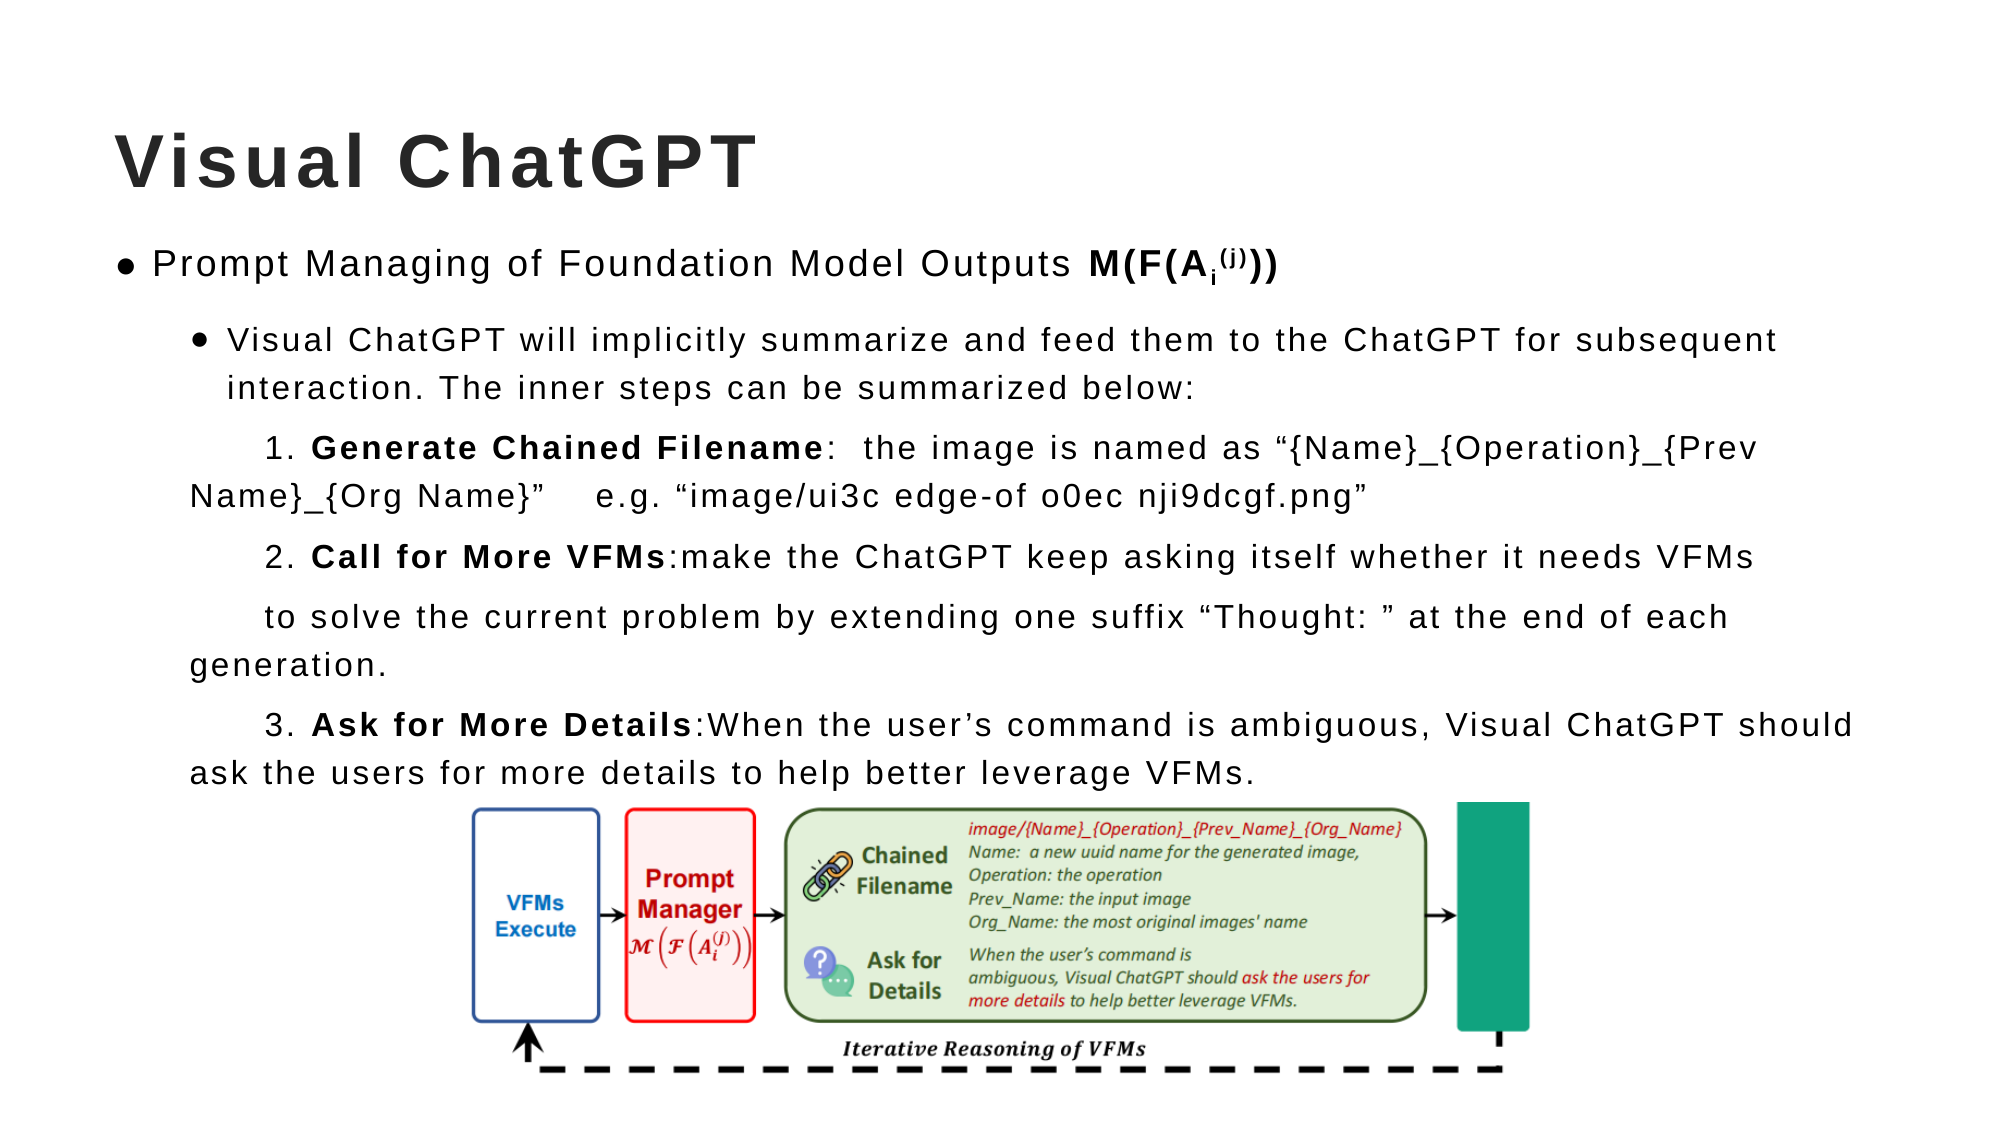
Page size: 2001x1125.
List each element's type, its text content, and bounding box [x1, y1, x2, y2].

picture [450, 802, 1548, 1083]
title Visual ChatGPT [99, 99, 1900, 215]
list Prompt Managing of Foundation Model Outputs M(F(Ai(j))) Visual ChatGPT will implicitly summarize and feed them to the ChatGPT for subsequent interaction. The inner steps can be summarized below: 1. Generate Chained Filename: the image is named as “{Name}_{Operation}_{Prev Name}_{Org Name}” e.g. “image/ui3c edge-of o0ec nji9dcgf.png” 2. Call for More VFMs:make the ChatGPT keep asking itself whether it needs VFMs to solve the current problem by extending one suffix “Thought: ” at the end of each generation. 3. Ask for More Details:When the user’s command is ambiguous, Visual ChatGPT should ask the users for more details to help better leverage VFMs. [99, 215, 1900, 997]
